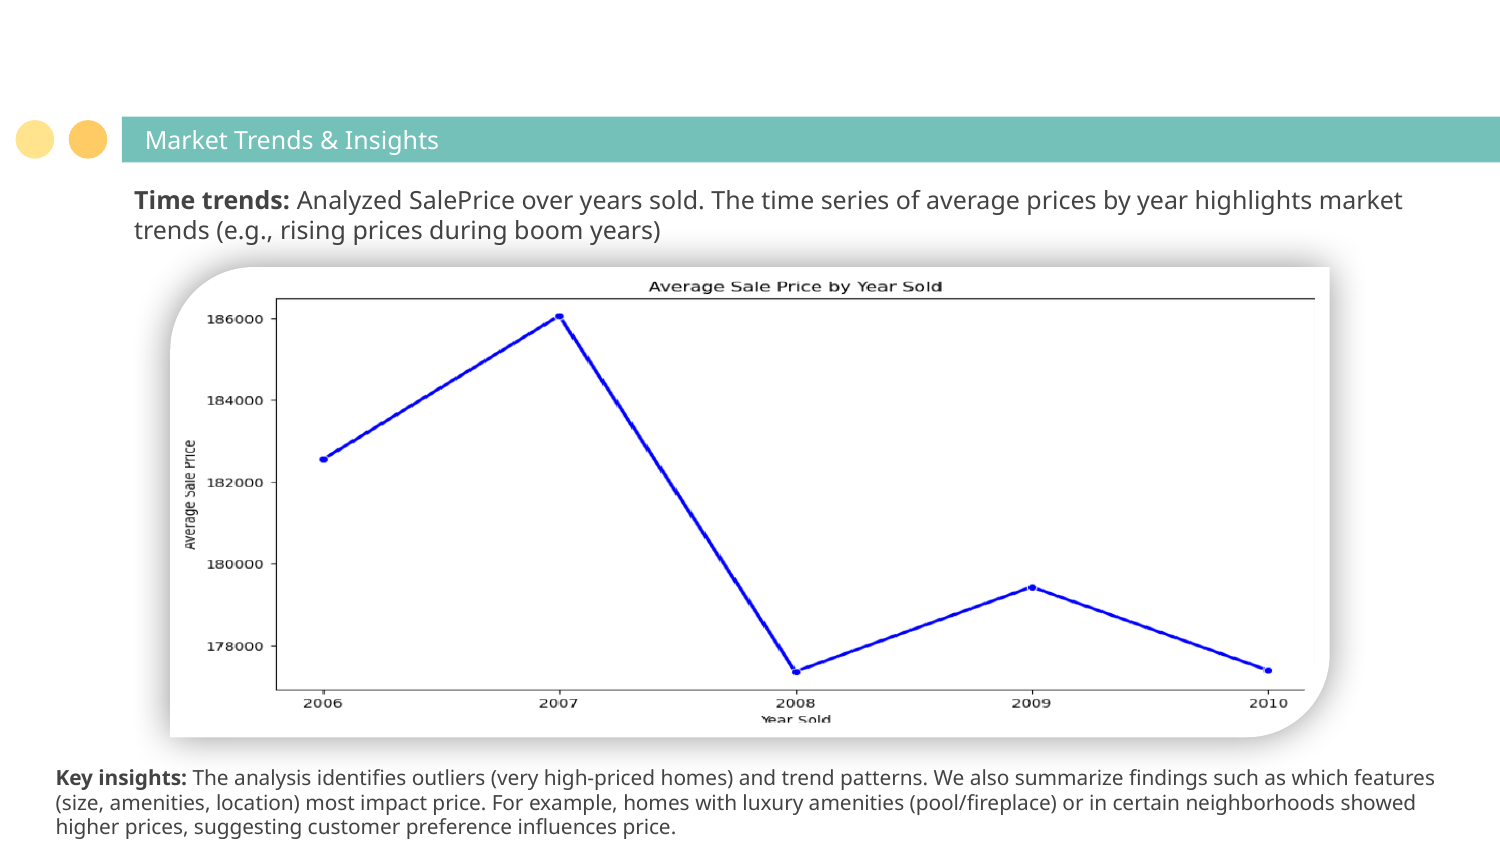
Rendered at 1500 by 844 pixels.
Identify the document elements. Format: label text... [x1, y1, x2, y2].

text_box Key insights: The analysis identifies outliers (very high-priced homes) and trend patterns. We also summarize findings such as which features (size, amenities, location) most impact price. For example, homes with luxury amenities (pool/fireplace) or in certain neighborhoods showed higher prices, suggesting customer preference influences price. [40, 749, 1460, 835]
title Market Trends & Insights [129, 118, 952, 169]
text_box Time trends: Analyzed SalePrice over years sold. The time series of average prices by year highlights market trends (e.g., rising prices during boom years) [119, 169, 1444, 256]
picture [177, 274, 1323, 731]
